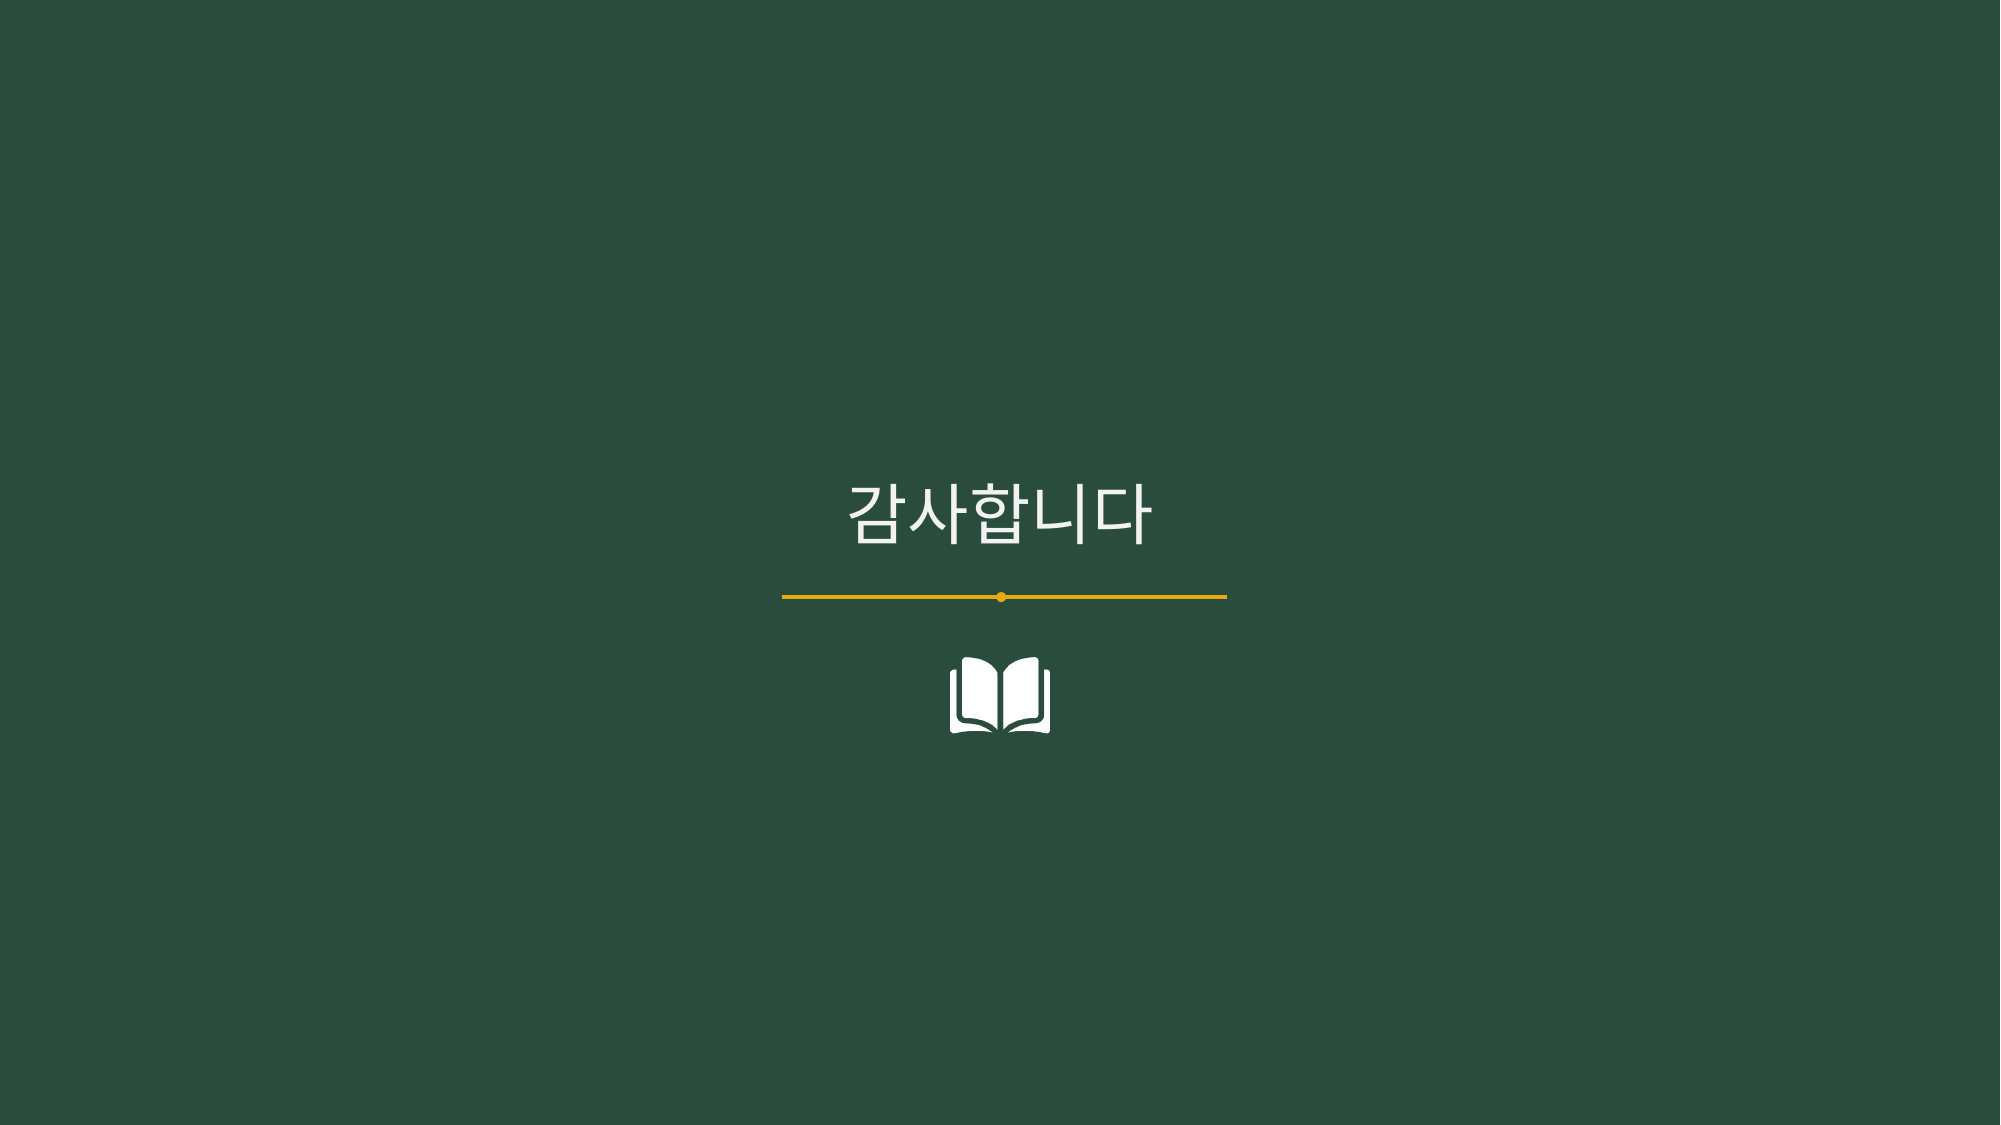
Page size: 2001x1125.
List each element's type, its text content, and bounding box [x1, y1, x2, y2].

text_box 감사합니다 [831, 465, 1169, 561]
text_box [995, 598, 1008, 604]
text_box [781, 589, 1227, 598]
picture [950, 645, 1050, 745]
